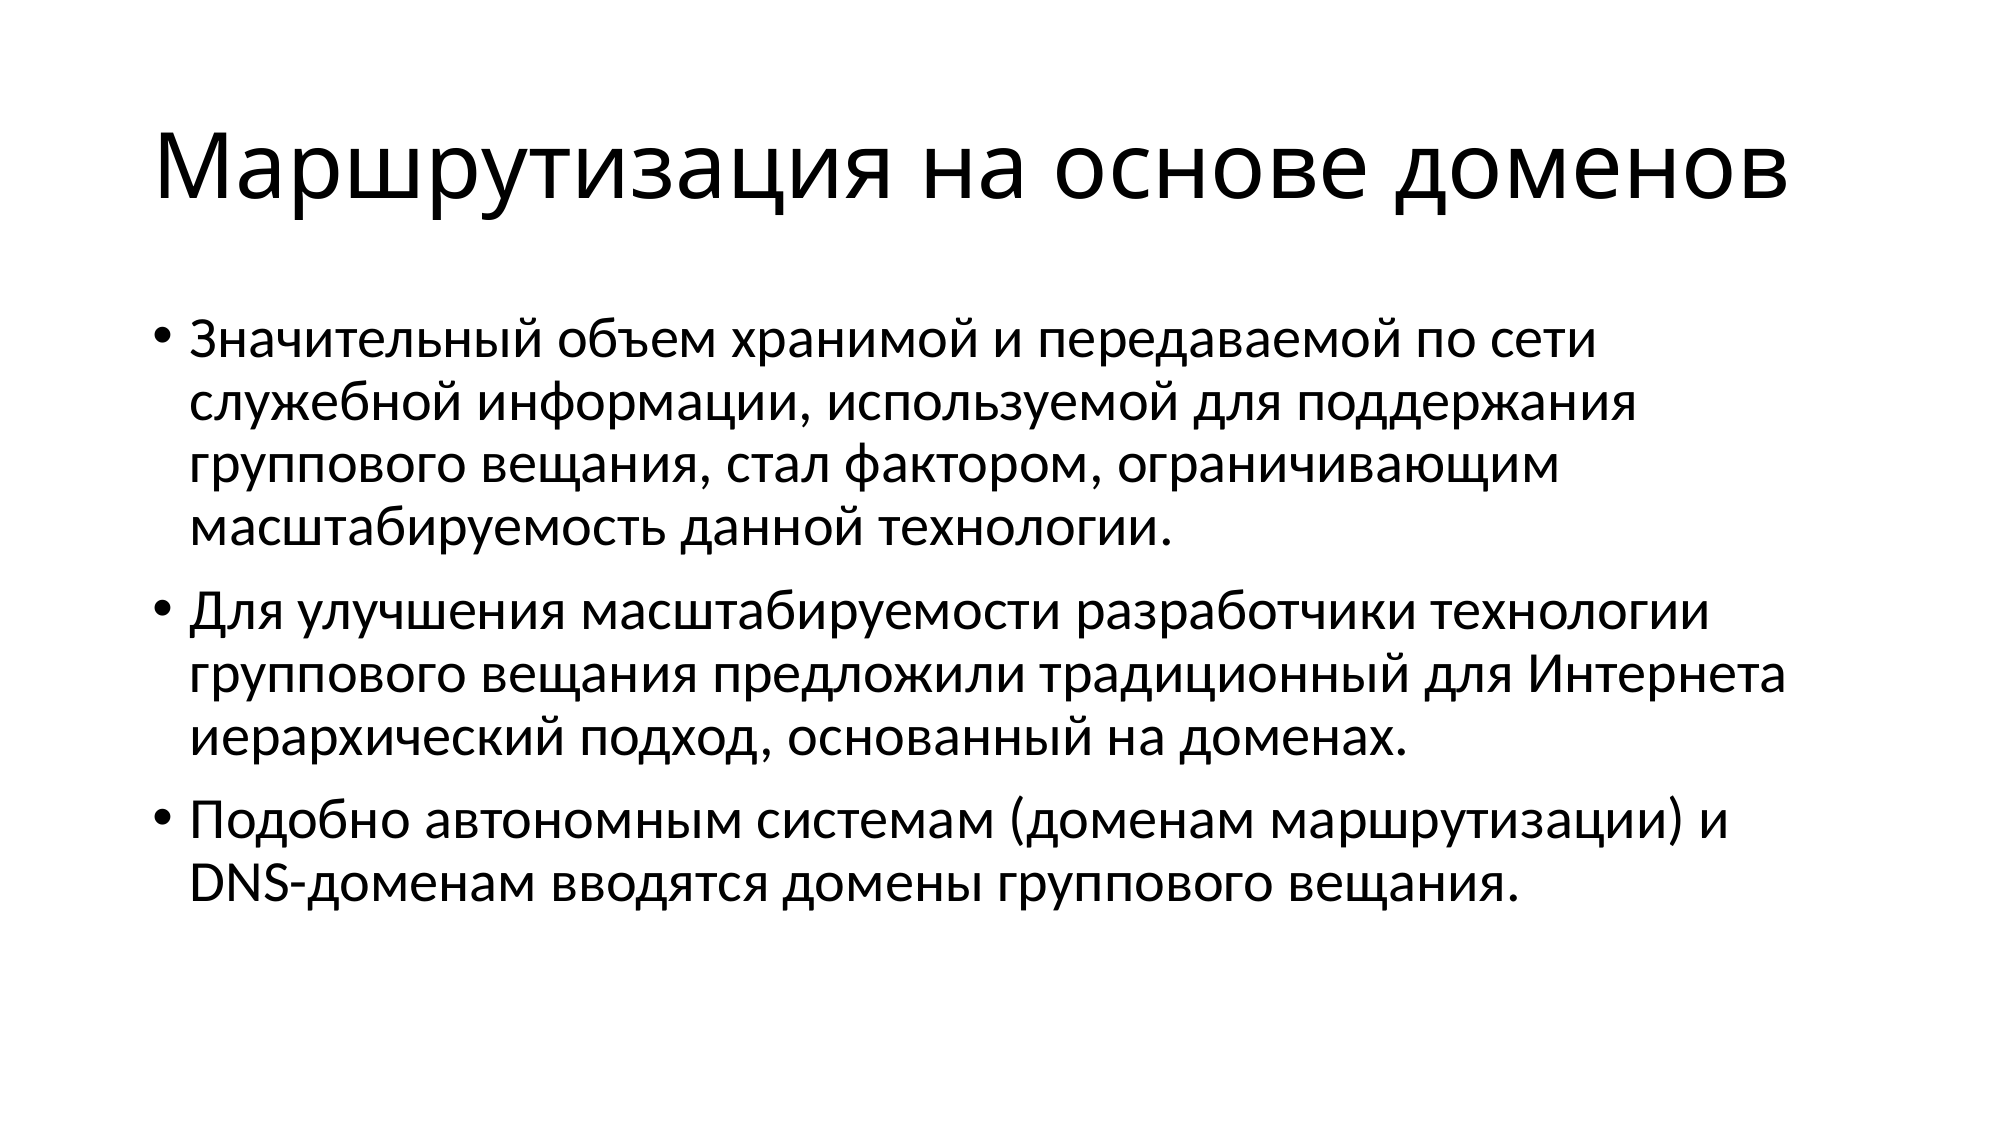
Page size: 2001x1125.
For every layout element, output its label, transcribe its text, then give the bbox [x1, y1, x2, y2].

list Значительный объем хранимой и передаваемой по сети служебной информации, используемой для поддержания группового вещания, стал фактором, ограничивающим масштабируемость данной технологии. Для улучшения масштабируемости разработчики технологии группового вещания предложили традиционный для Интернета иерархический подход, основанный на доменах. Подобно автономным системам (доменам маршрутизации) и DNS-доменам вводятся домены группового вещания. [137, 299, 1863, 1014]
title Маршрутизация на основе доменов [137, 59, 1863, 278]
